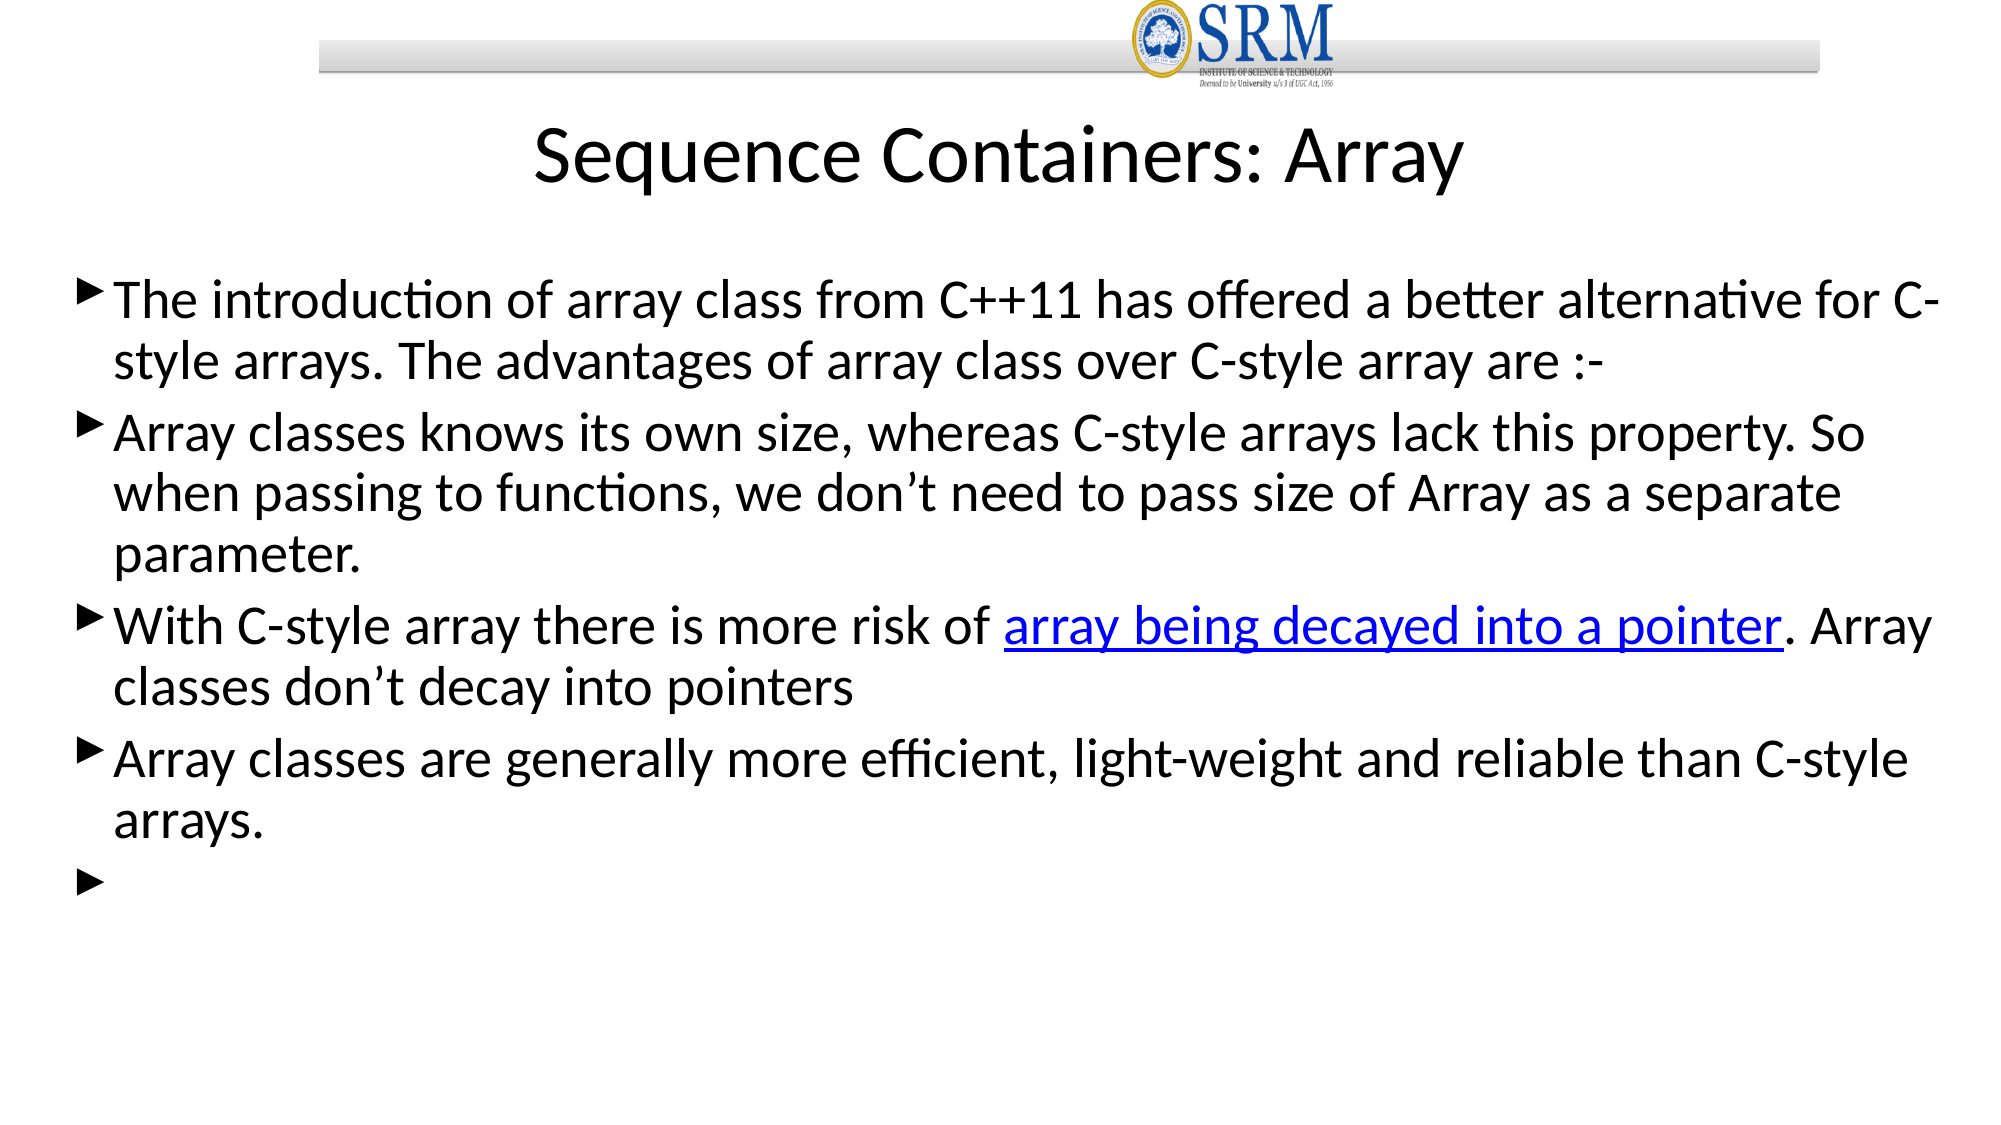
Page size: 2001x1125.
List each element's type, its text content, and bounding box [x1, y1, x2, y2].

title Sequence Containers: Array [99, 45, 1900, 233]
picture [1132, 0, 1333, 45]
list The introduction of array class from C++11 has offered a better alternative for C-style arrays. The advantages of array class over C-style array are :- Array classes knows its own size, whereas C-style arrays lack this property. So when passing to functions, we don’t need to pass size of Array as a separate parameter. With C-style array there is more risk of array being decayed into a pointer. Array classes don’t decay into pointers Array classes are generally more efficient, light-weight and reliable than C-style arrays. [39, 262, 1979, 950]
